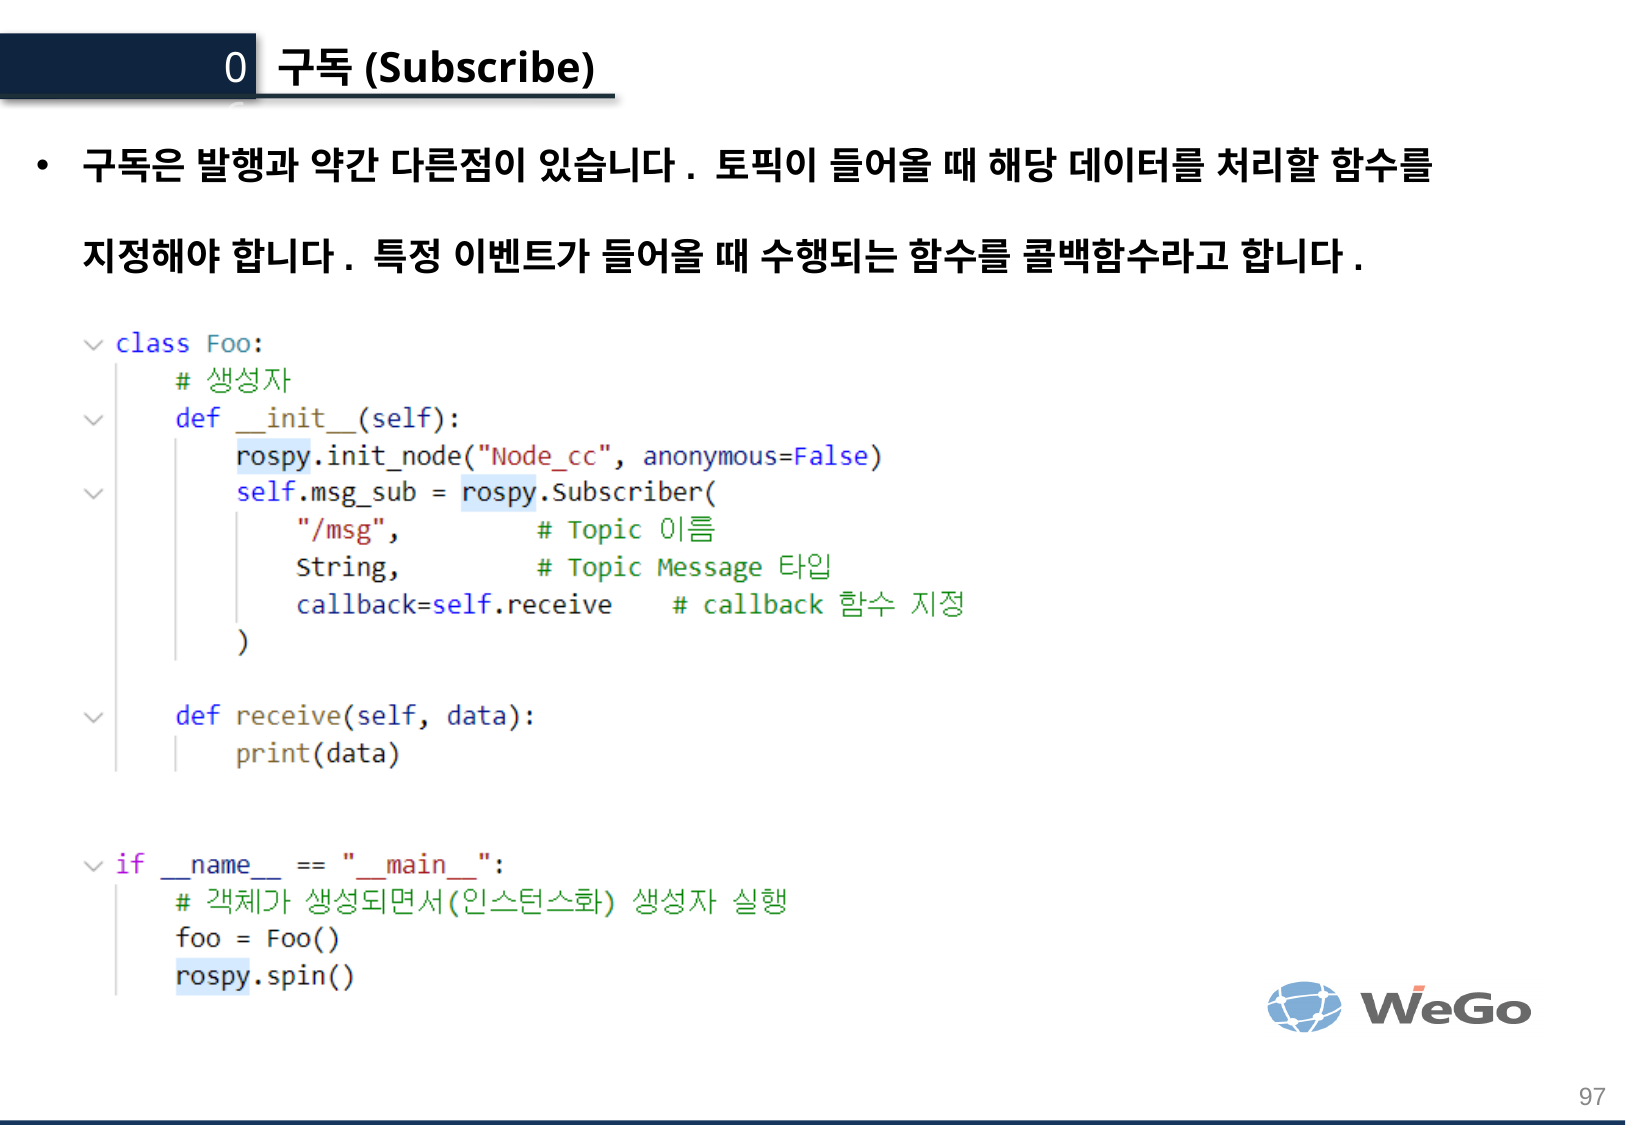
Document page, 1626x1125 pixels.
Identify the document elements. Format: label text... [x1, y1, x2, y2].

picture [73, 318, 992, 1002]
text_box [1262, 975, 1544, 1037]
text_box 구독(Subscribe) [263, 33, 1132, 89]
slide_number 97 [1242, 1065, 1622, 1125]
text_box 구독은 발행과 약간 다른점이 있습니다. 토픽이 들어올 때 해당 데이터를 처리할 함수를 지정해야 합니다. 특정 이벤트가 들어올 때 수행되는 함수를 콜백함수라고 합니다. [21, 89, 1581, 285]
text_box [0, 33, 263, 95]
